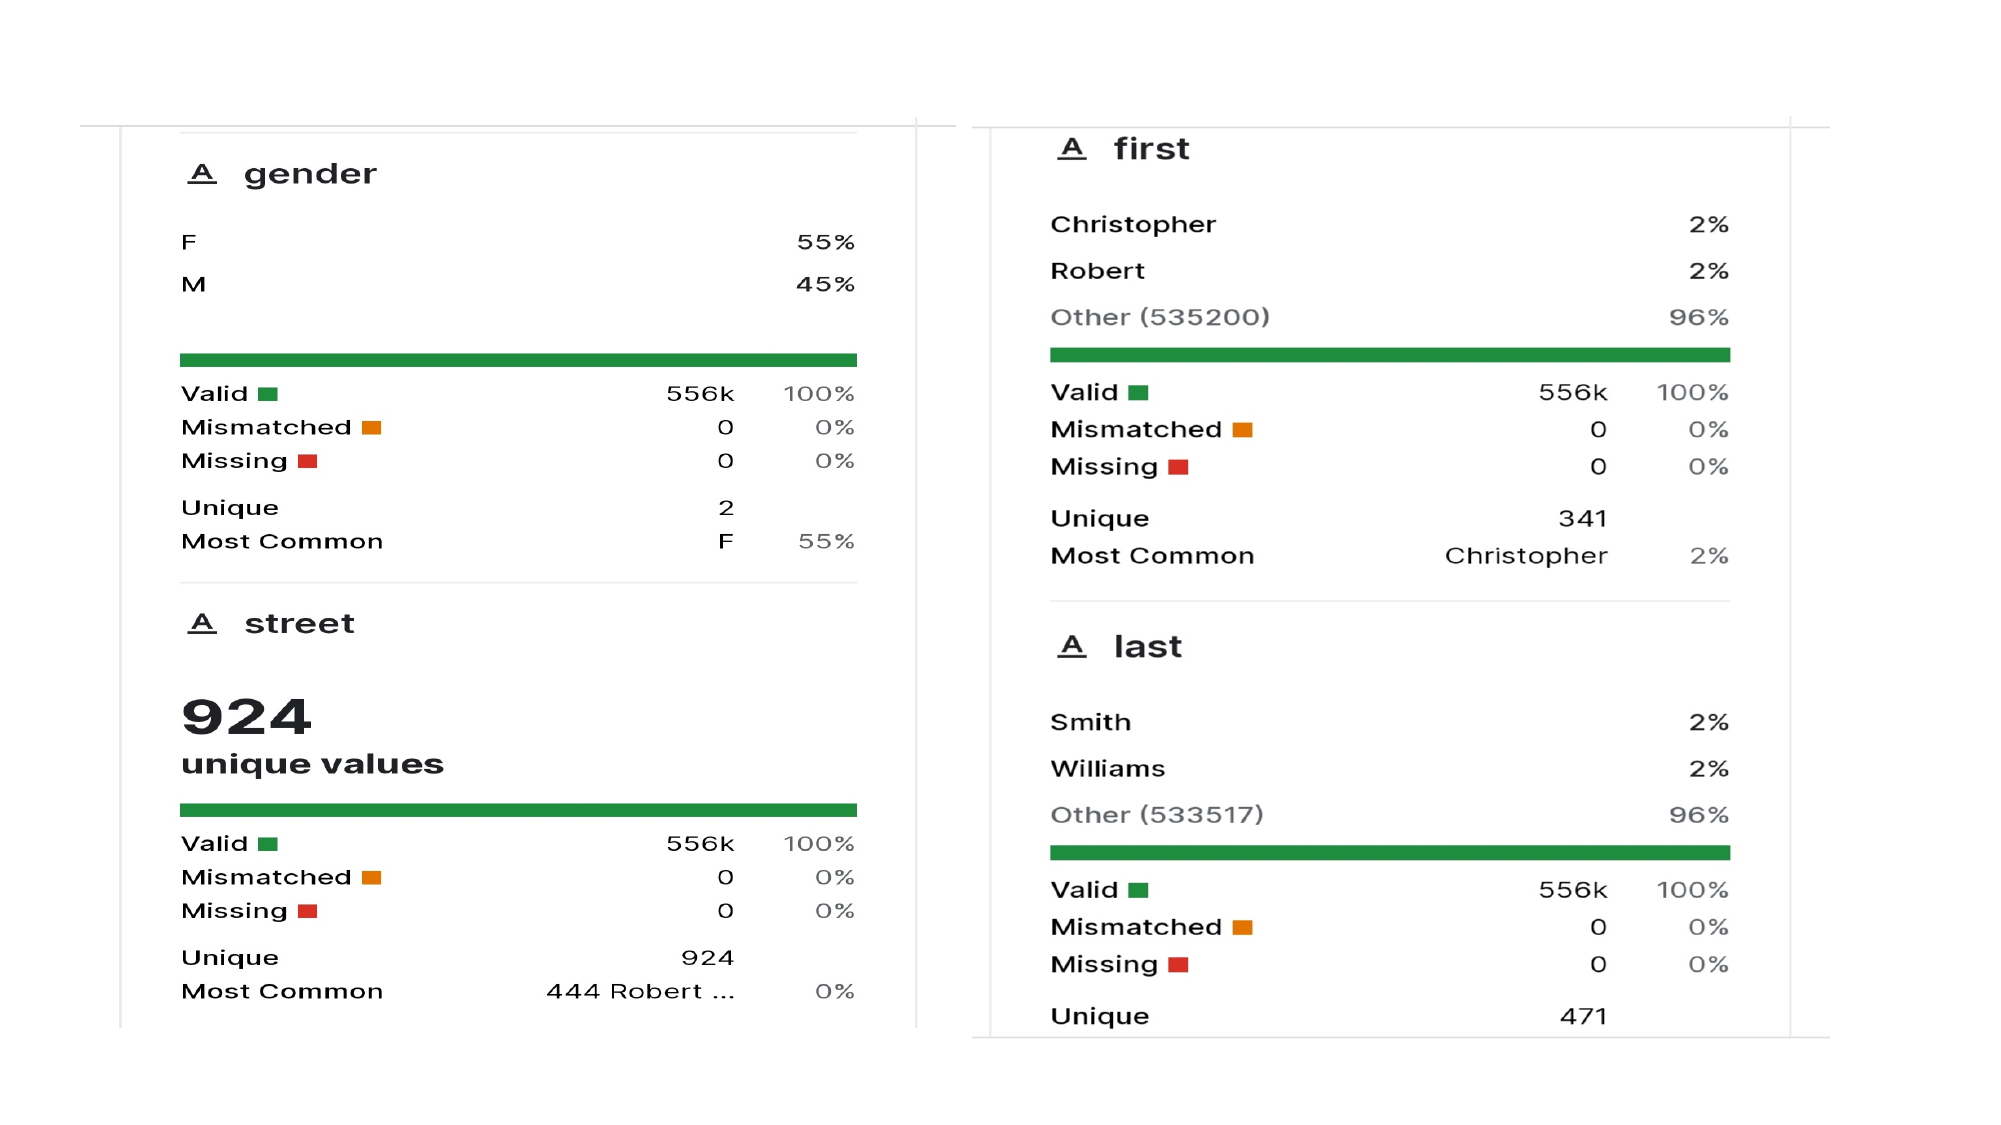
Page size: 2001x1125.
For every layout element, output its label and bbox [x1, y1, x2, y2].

list [972, 116, 1830, 1052]
list [80, 116, 956, 1029]
